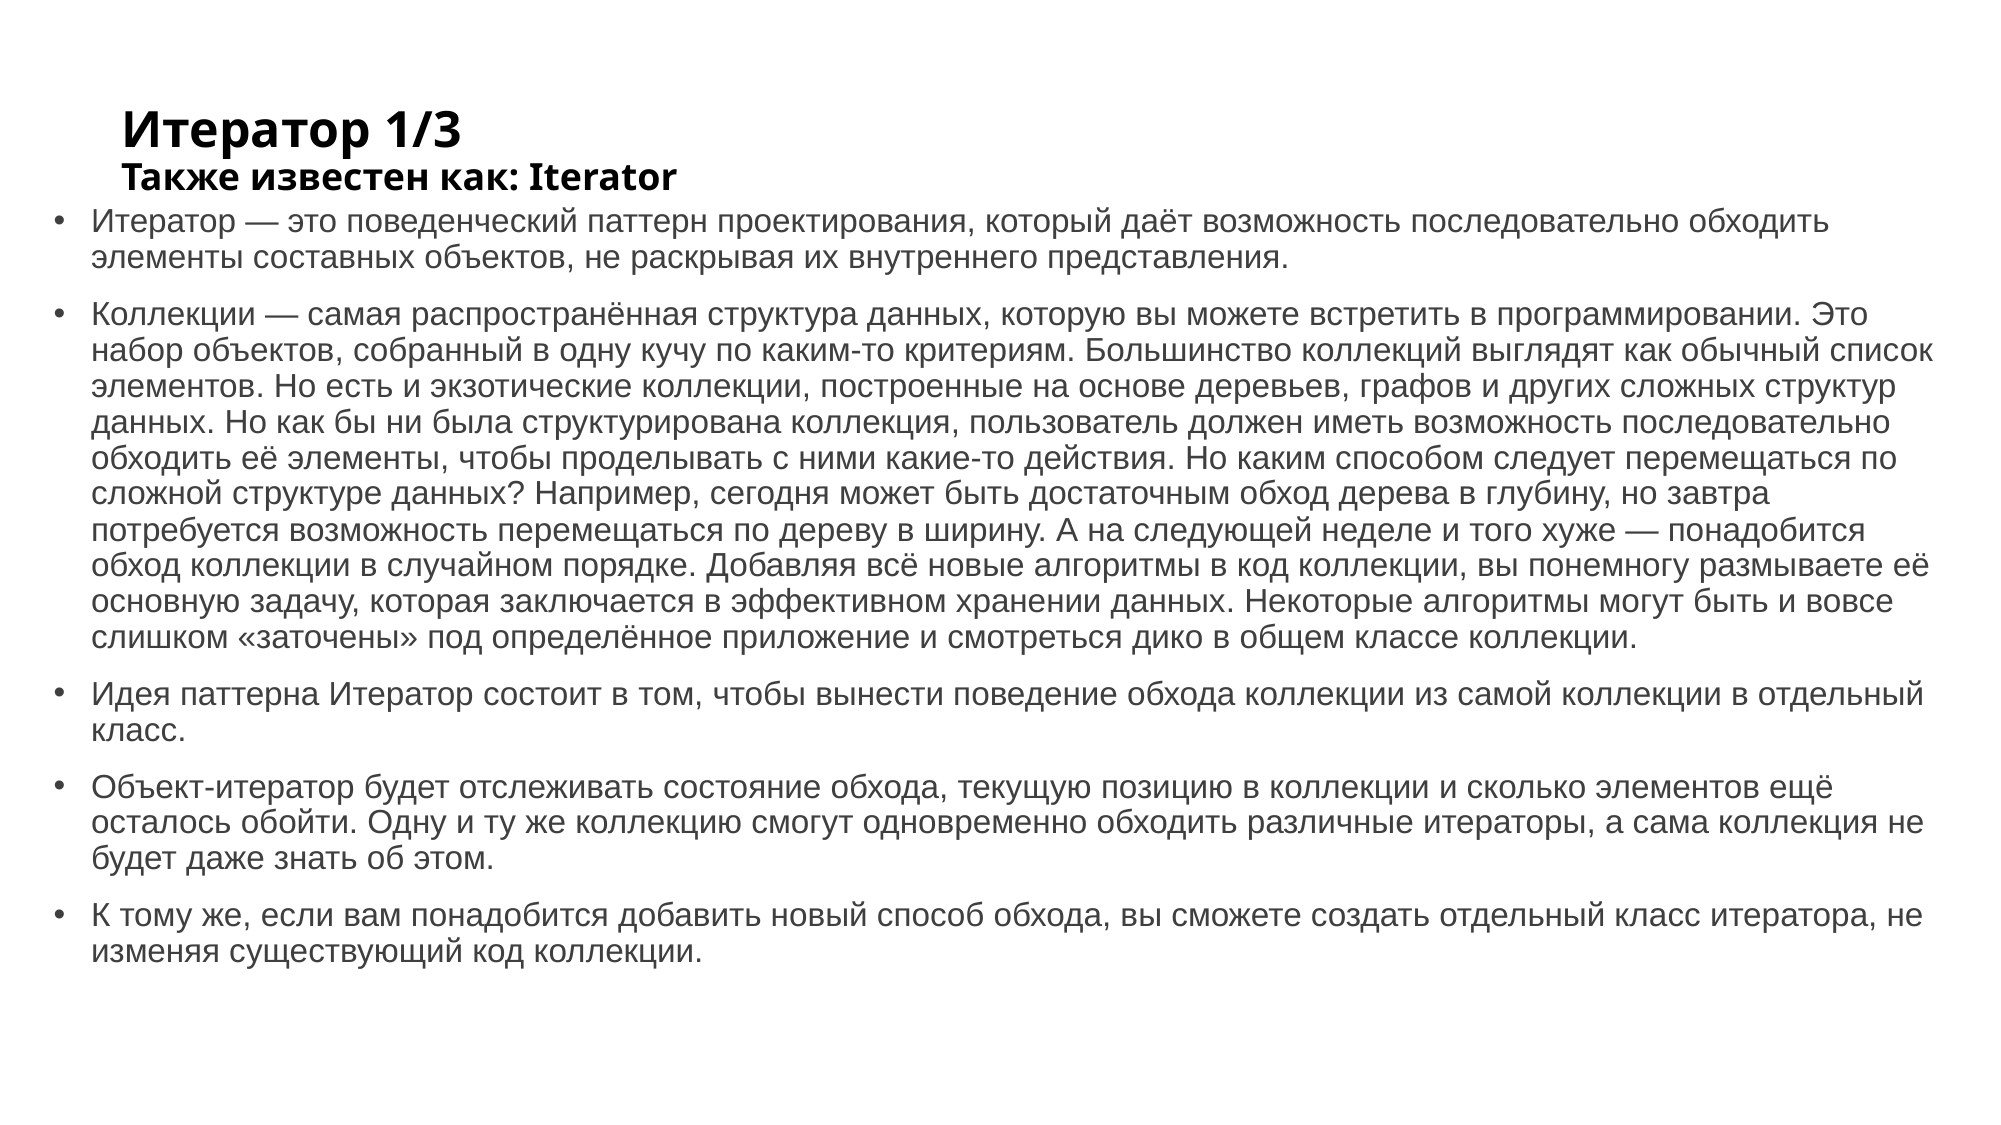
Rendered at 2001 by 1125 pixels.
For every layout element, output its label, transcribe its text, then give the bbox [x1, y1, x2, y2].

title Итератор 1/3 Также известен как: Iterator [106, 42, 1832, 196]
list Итератор — это поведенческий паттерн проектирования, который даёт возможность последовательно обходить элементы составных объектов, не раскрывая их внутреннего представления. Коллекции — самая распространённая структура данных, которую вы можете встретить в программировании. Это набор объектов, собранный в одну кучу по каким-то критериям. Большинство коллекций выглядят как обычный список элементов. Но есть и экзотические коллекции, построенные на основе деревьев, графов и других сложных структур данных. Но как бы ни была структурирована коллекция, пользователь должен иметь возможность последовательно обходить её элементы, чтобы проделывать с ними какие-то действия. Но каким способом следует перемещаться по сложной структуре данных? Например, сегодня может быть достаточным обход дерева в глубину, но завтра потребуется возможность перемещаться по дереву в ширину. А на следующей неделе и того хуже — понадобится обход коллекции в случайном порядке. Добавляя всё новые алгоритмы в код коллекции, вы понемногу размываете её основную задачу, которая заключается в эффективном хранении данных. Некоторые алгоритмы могут быть и вовсе слишком «заточены» под определённое приложение и смотреться дико в общем классе коллекции. Идея паттерна Итератор состоит в том, чтобы вынести поведение обхода коллекции из самой коллекции в отдельный класс. Объект-итератор будет отслеживать состояние обхода, текущую позицию в коллекции и сколько элементов ещё осталось обойти. Одну и ту же коллекцию смогут одновременно обходить различные итераторы, а сама коллекция не будет даже знать об этом. К тому же, если вам понадобится добавить новый способ обхода, вы сможете создать отдельный класс итератора, не изменяя существующий код коллекции. [38, 196, 1970, 1114]
